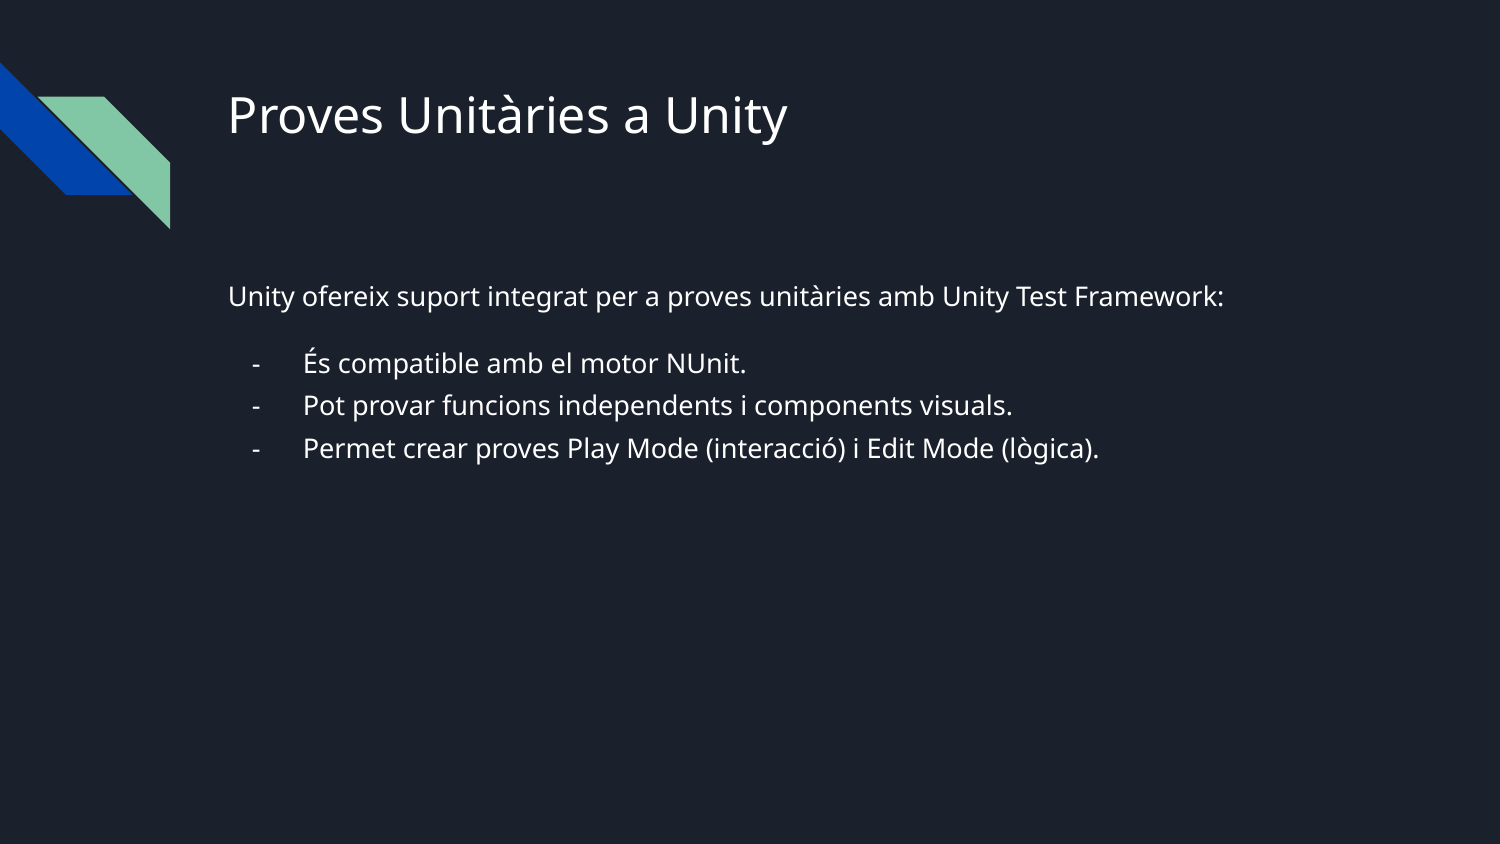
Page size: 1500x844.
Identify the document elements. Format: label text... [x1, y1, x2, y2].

list Unity ofereix suport integrat per a proves unitàries amb Unity Test Framework: És compatible amb el motor NUnit. Pot provar funcions independents i components visuals. Permet crear proves Play Mode (interacció) i Edit Mode (lògica). [212, 257, 1368, 735]
title Proves Unitàries a Unity [212, 64, 1368, 215]
